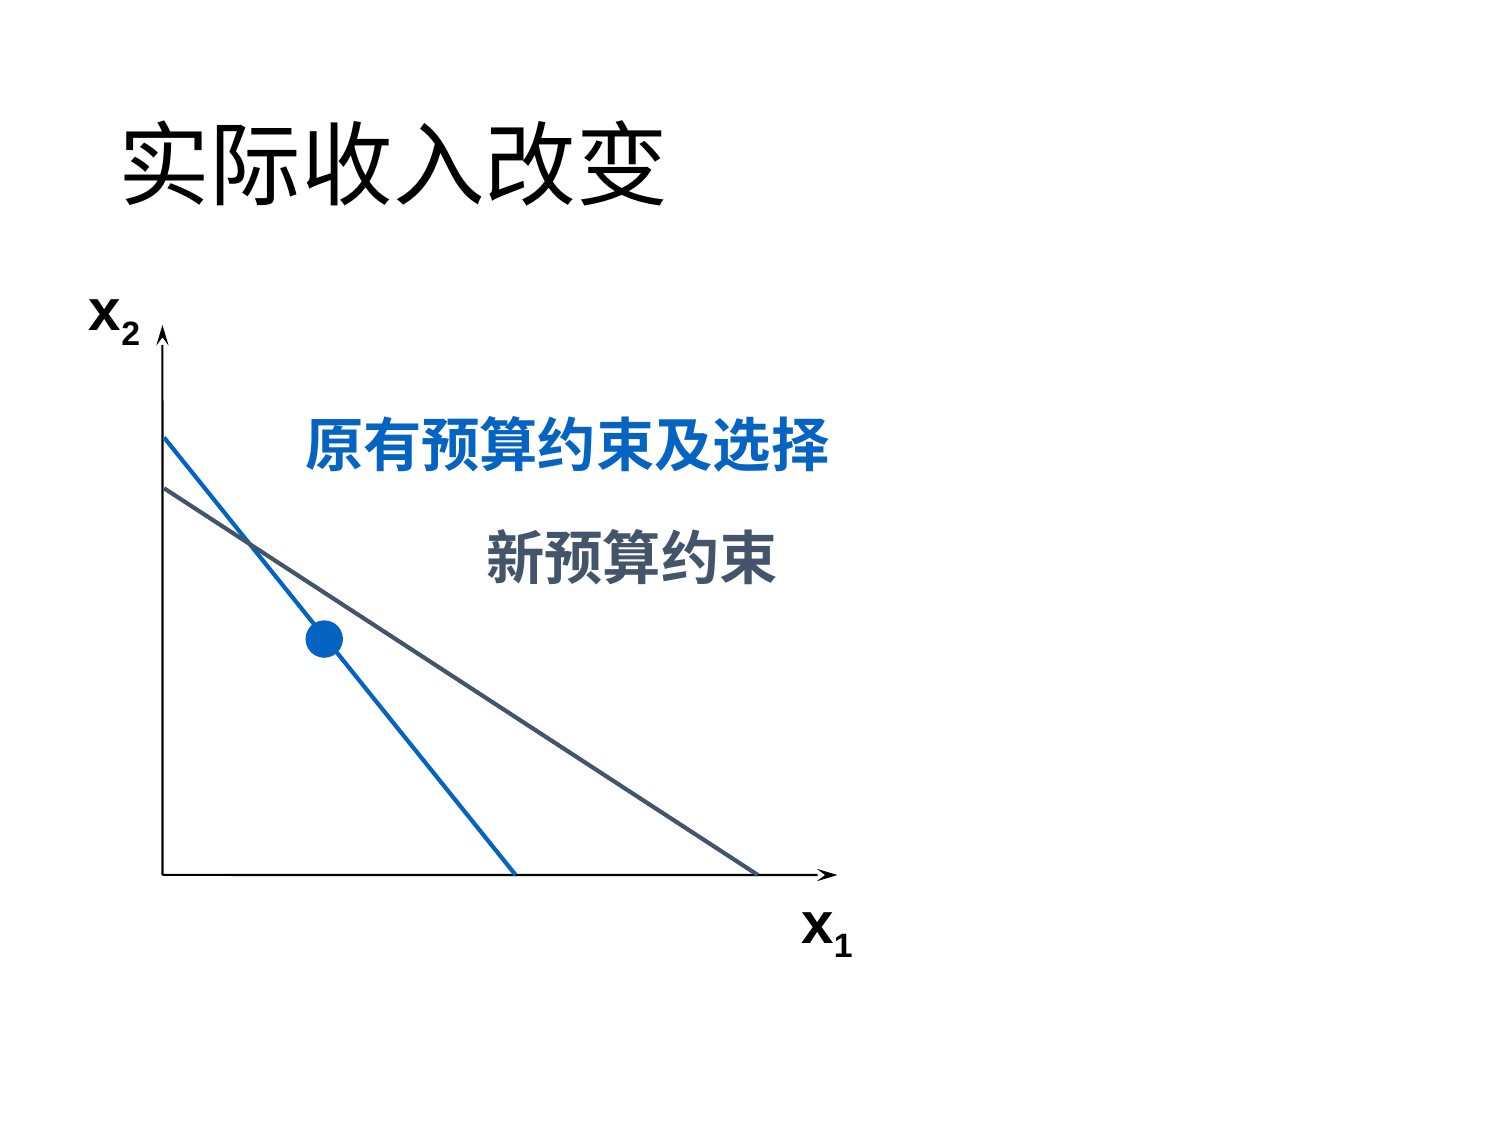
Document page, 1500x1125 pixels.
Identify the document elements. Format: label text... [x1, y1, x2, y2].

text_box [816, 868, 838, 877]
text_box x2 [73, 264, 156, 360]
text_box [305, 620, 343, 658]
text_box [156, 324, 169, 346]
text_box 原有预算约束及选择 [289, 400, 845, 486]
text_box 新预算约束 [471, 514, 794, 600]
title 实际收入改变 [103, 59, 1397, 278]
text_box x1 [786, 877, 869, 973]
